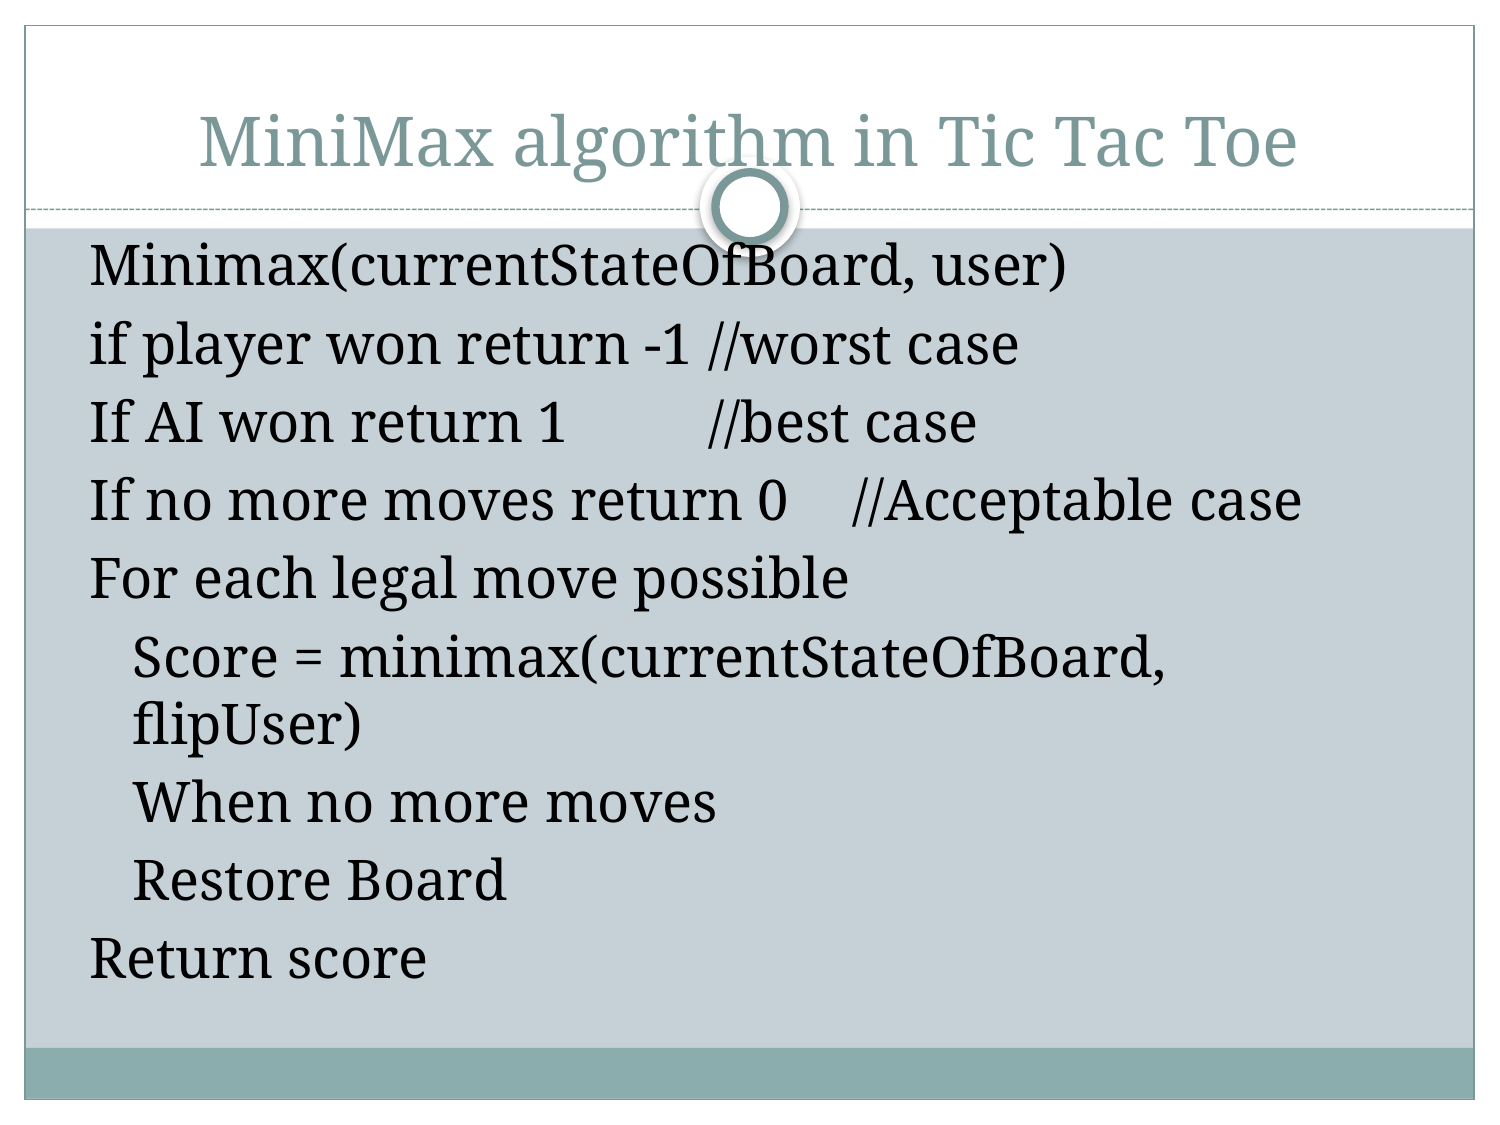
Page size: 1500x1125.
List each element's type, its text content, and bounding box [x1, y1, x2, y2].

list Minimax(currentStateOfBoard, user) if player won return -1 //worst case If AI won return 1 //best case If no more moves return 0 //Acceptable case For each legal move possible Score = minimax(currentStateOfBoard, flipUser) When no more moves Restore Board Return score [75, 222, 1425, 1005]
title MiniMax algorithm in Tic Tac Toe [75, 0, 1425, 188]
